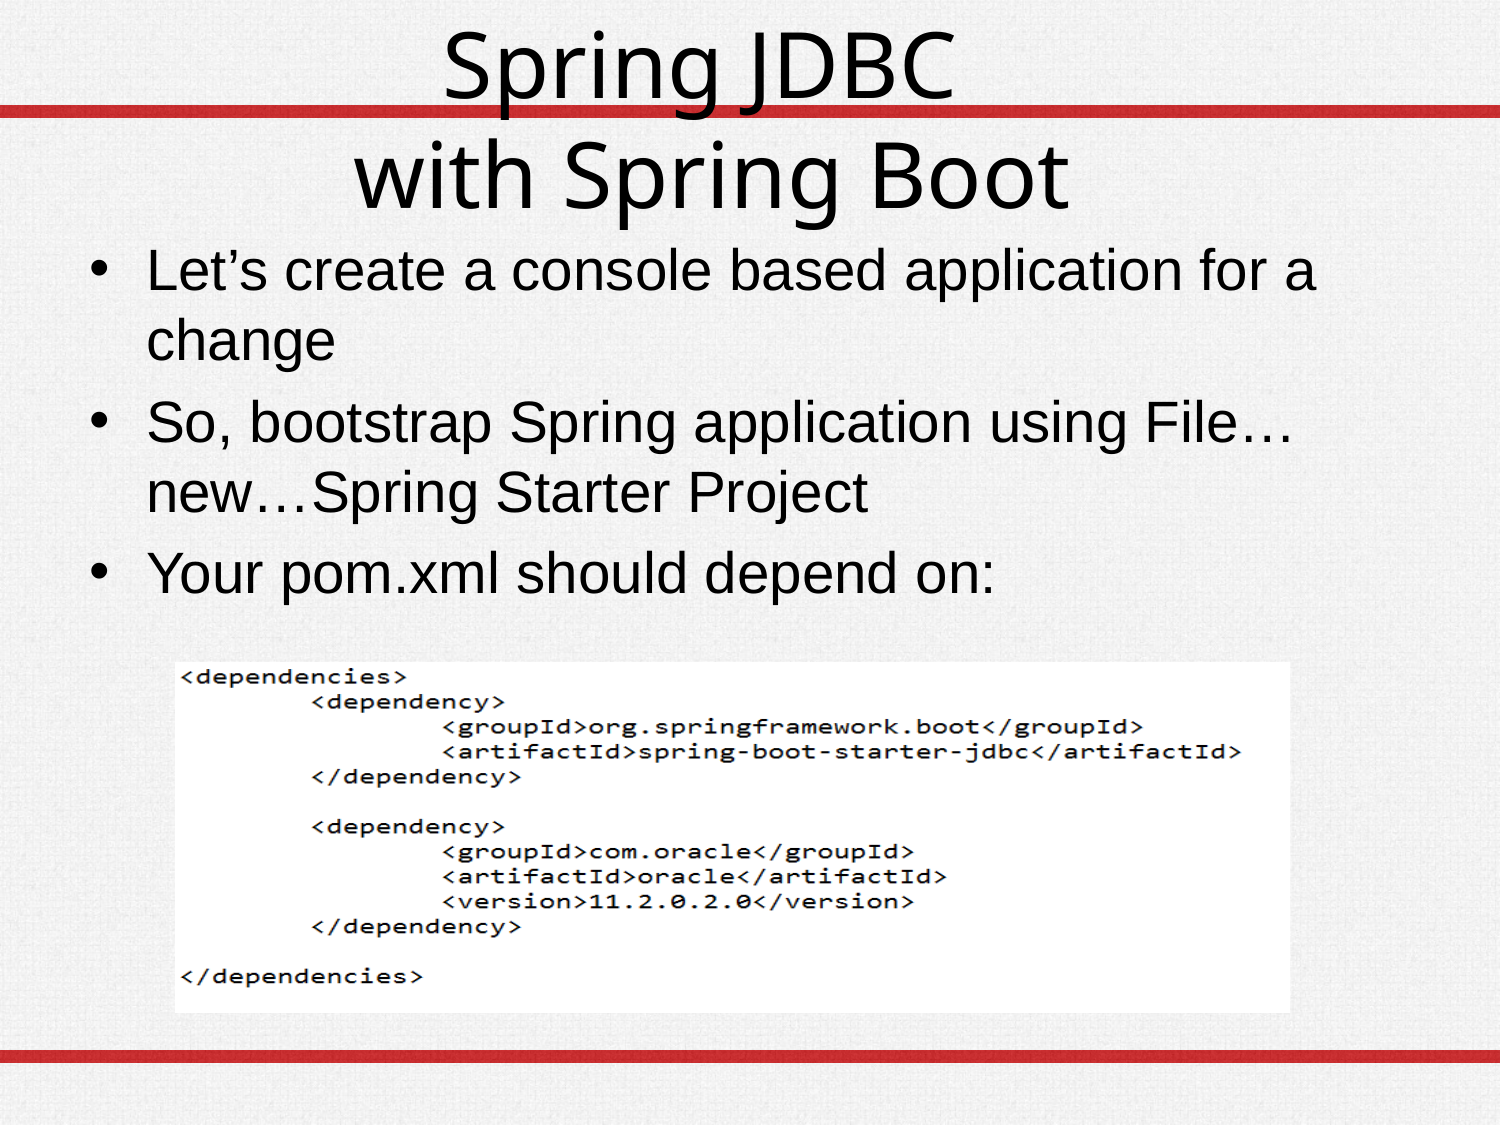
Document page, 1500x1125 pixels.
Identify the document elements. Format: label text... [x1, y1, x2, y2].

picture [0, 0, 1500, 1125]
slide_number 5 [1074, 1042, 1425, 1103]
title Spring JDBC with Spring Boot [37, 0, 1388, 188]
list Let’s create a console based application for a change So, bootstrap Spring application using File…new…Spring Starter Project Your pom.xml should depend on: [75, 224, 1425, 625]
